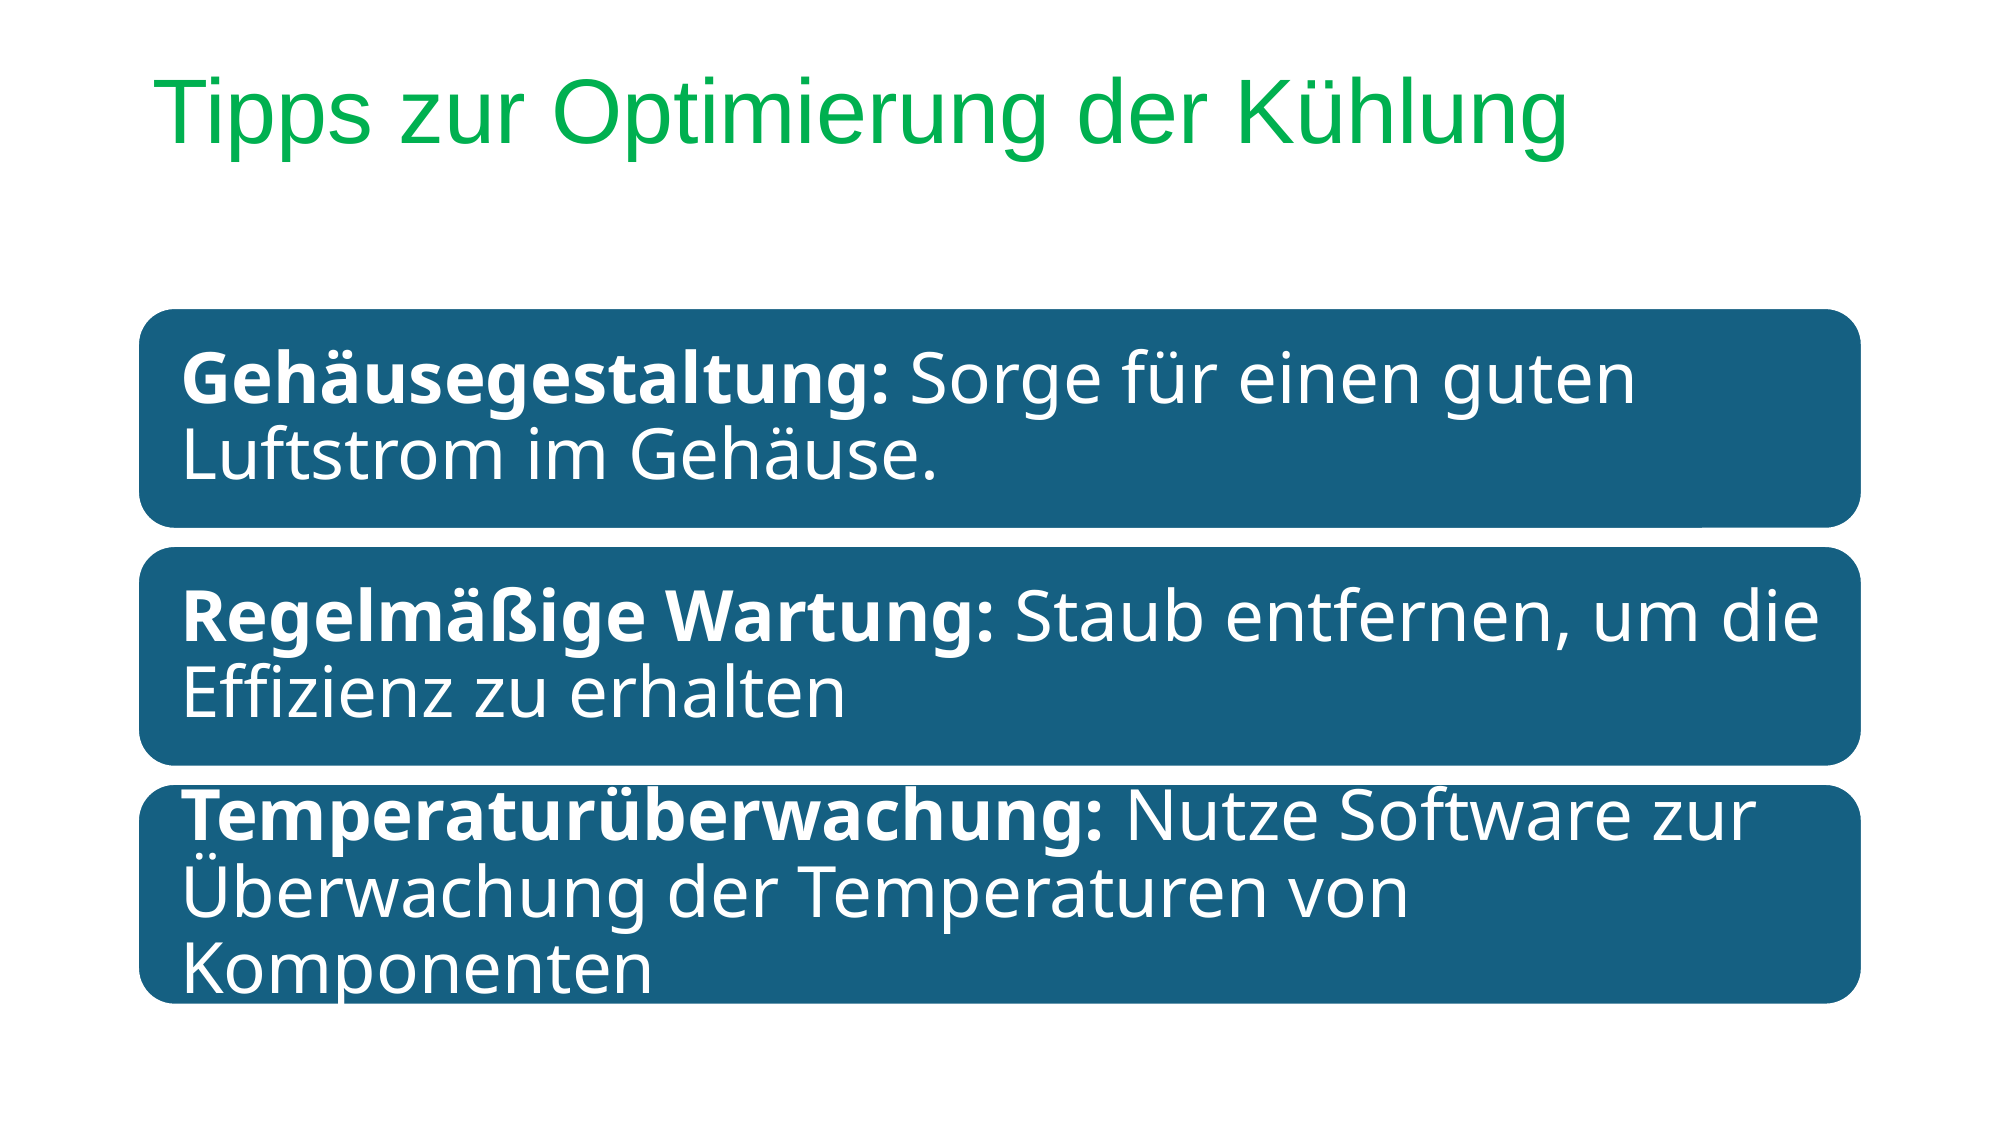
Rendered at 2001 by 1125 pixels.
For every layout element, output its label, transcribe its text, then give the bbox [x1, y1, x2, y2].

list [136, 298, 1863, 1014]
title Tipps zur Optimierung der Kühlung [137, 59, 1863, 278]
